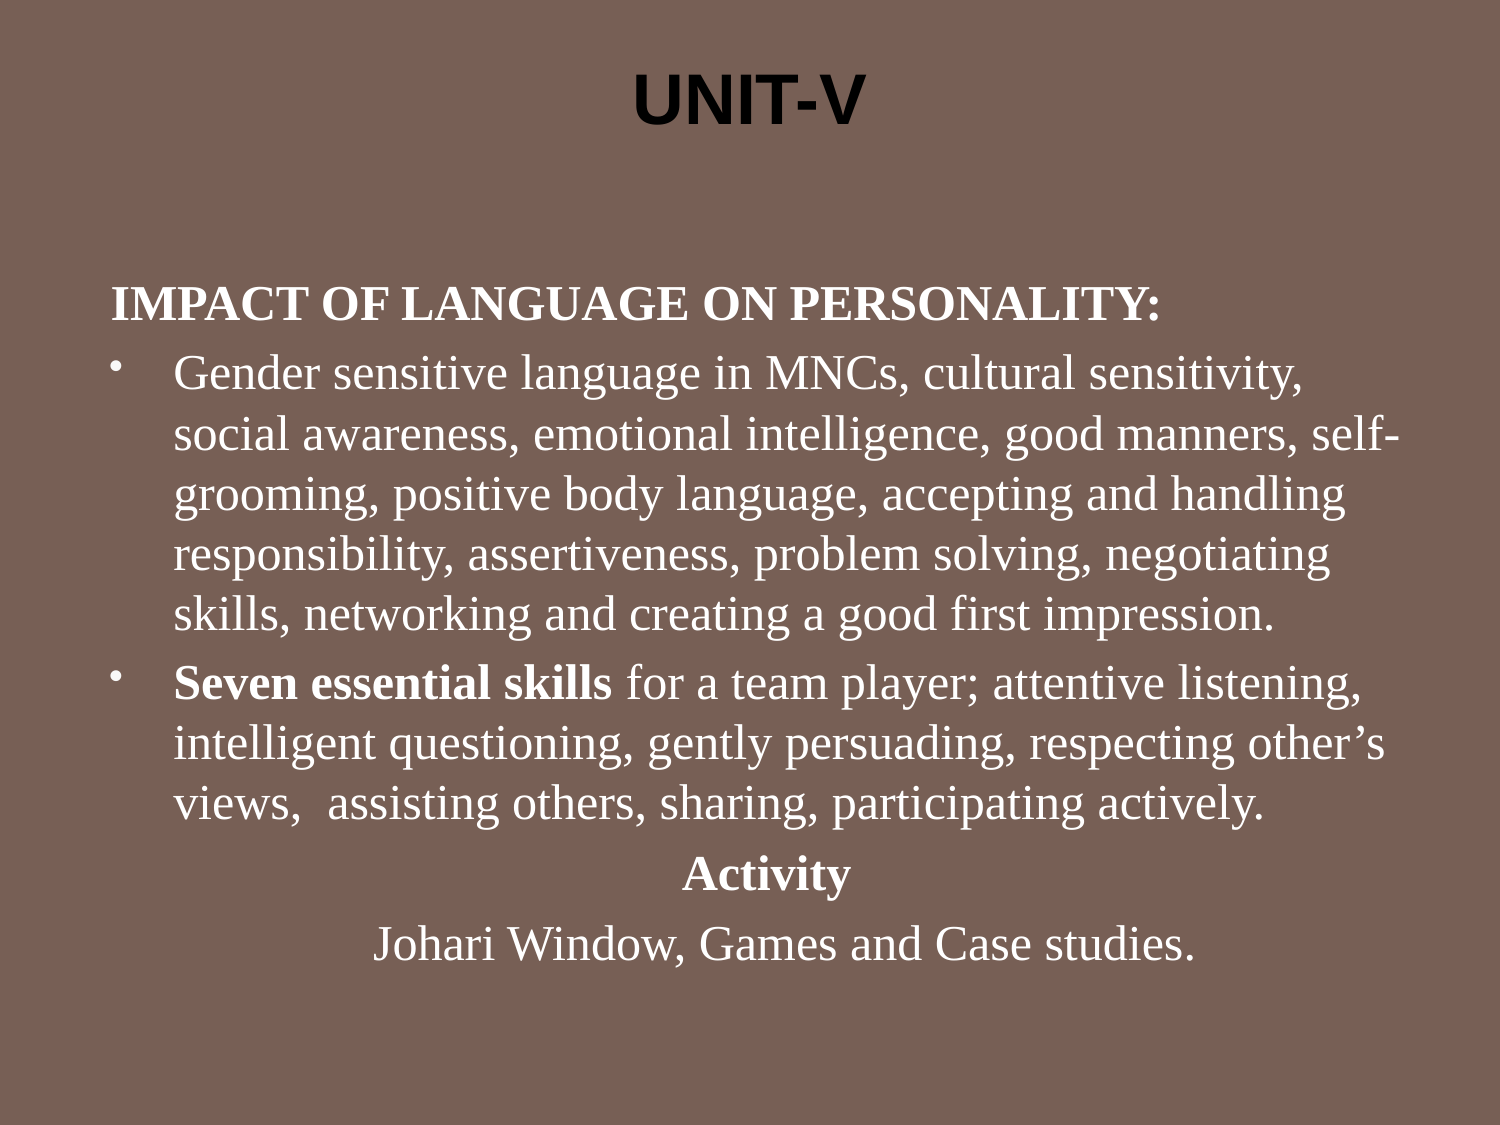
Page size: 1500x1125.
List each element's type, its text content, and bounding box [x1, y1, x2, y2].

title UNIT-V [75, 45, 1425, 233]
list IMPACT OF LANGUAGE ON PERSONALITY: Gender sensitive language in MNCs, cultural sensitivity, social awareness, emotional intelligence, good manners, self-grooming, positive body language, accepting and handling responsibility, assertiveness, problem solving, negotiating skills, networking and creating a good first impression. Seven essential skills for a team player; attentive listening, intelligent questioning, gently persuading, respecting other’s views, assisting others, sharing, participating actively. Activity Johari Window, Games and Case studies. [75, 262, 1425, 1035]
